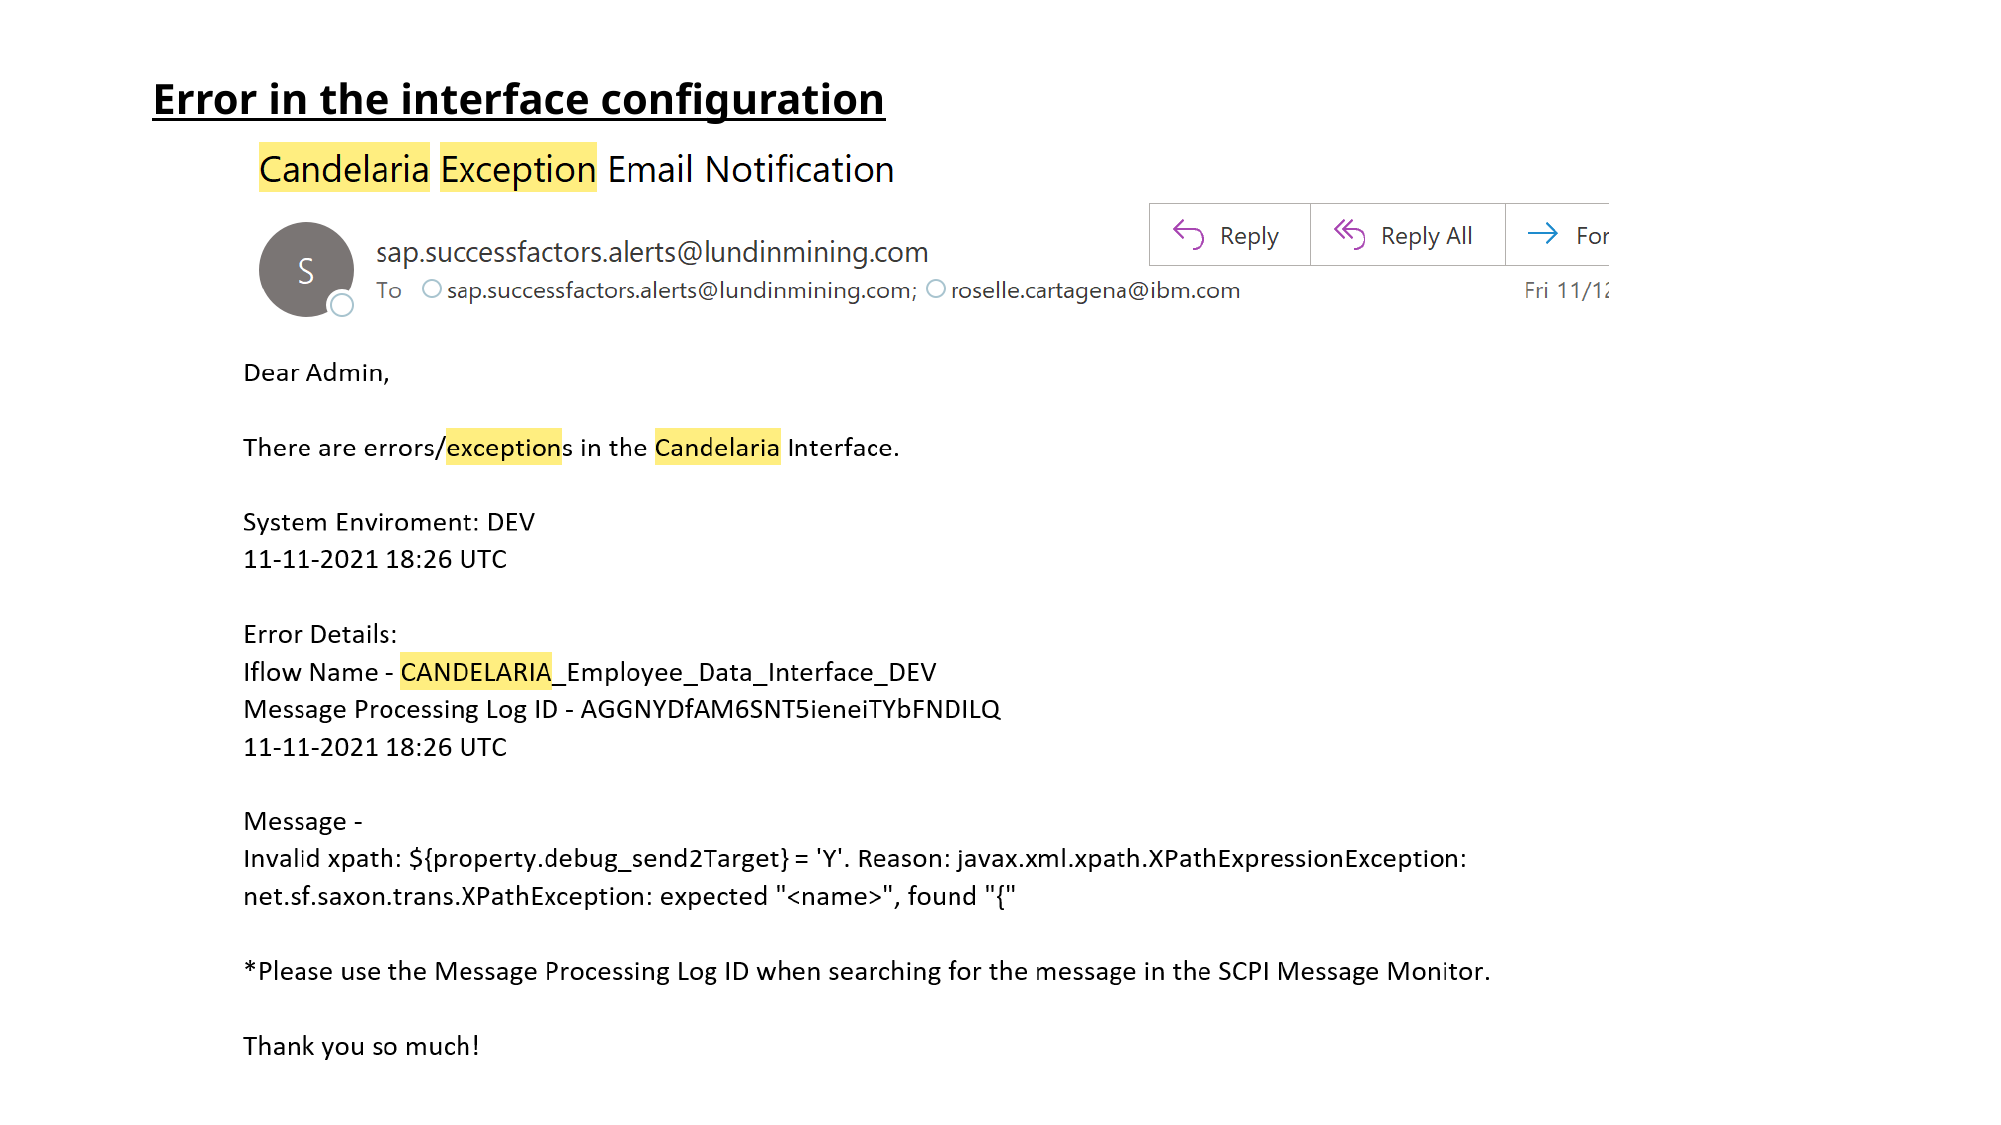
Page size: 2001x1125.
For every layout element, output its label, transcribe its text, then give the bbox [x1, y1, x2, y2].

title Error in the interface configuration [137, 59, 1863, 142]
picture [221, 128, 1609, 1094]
